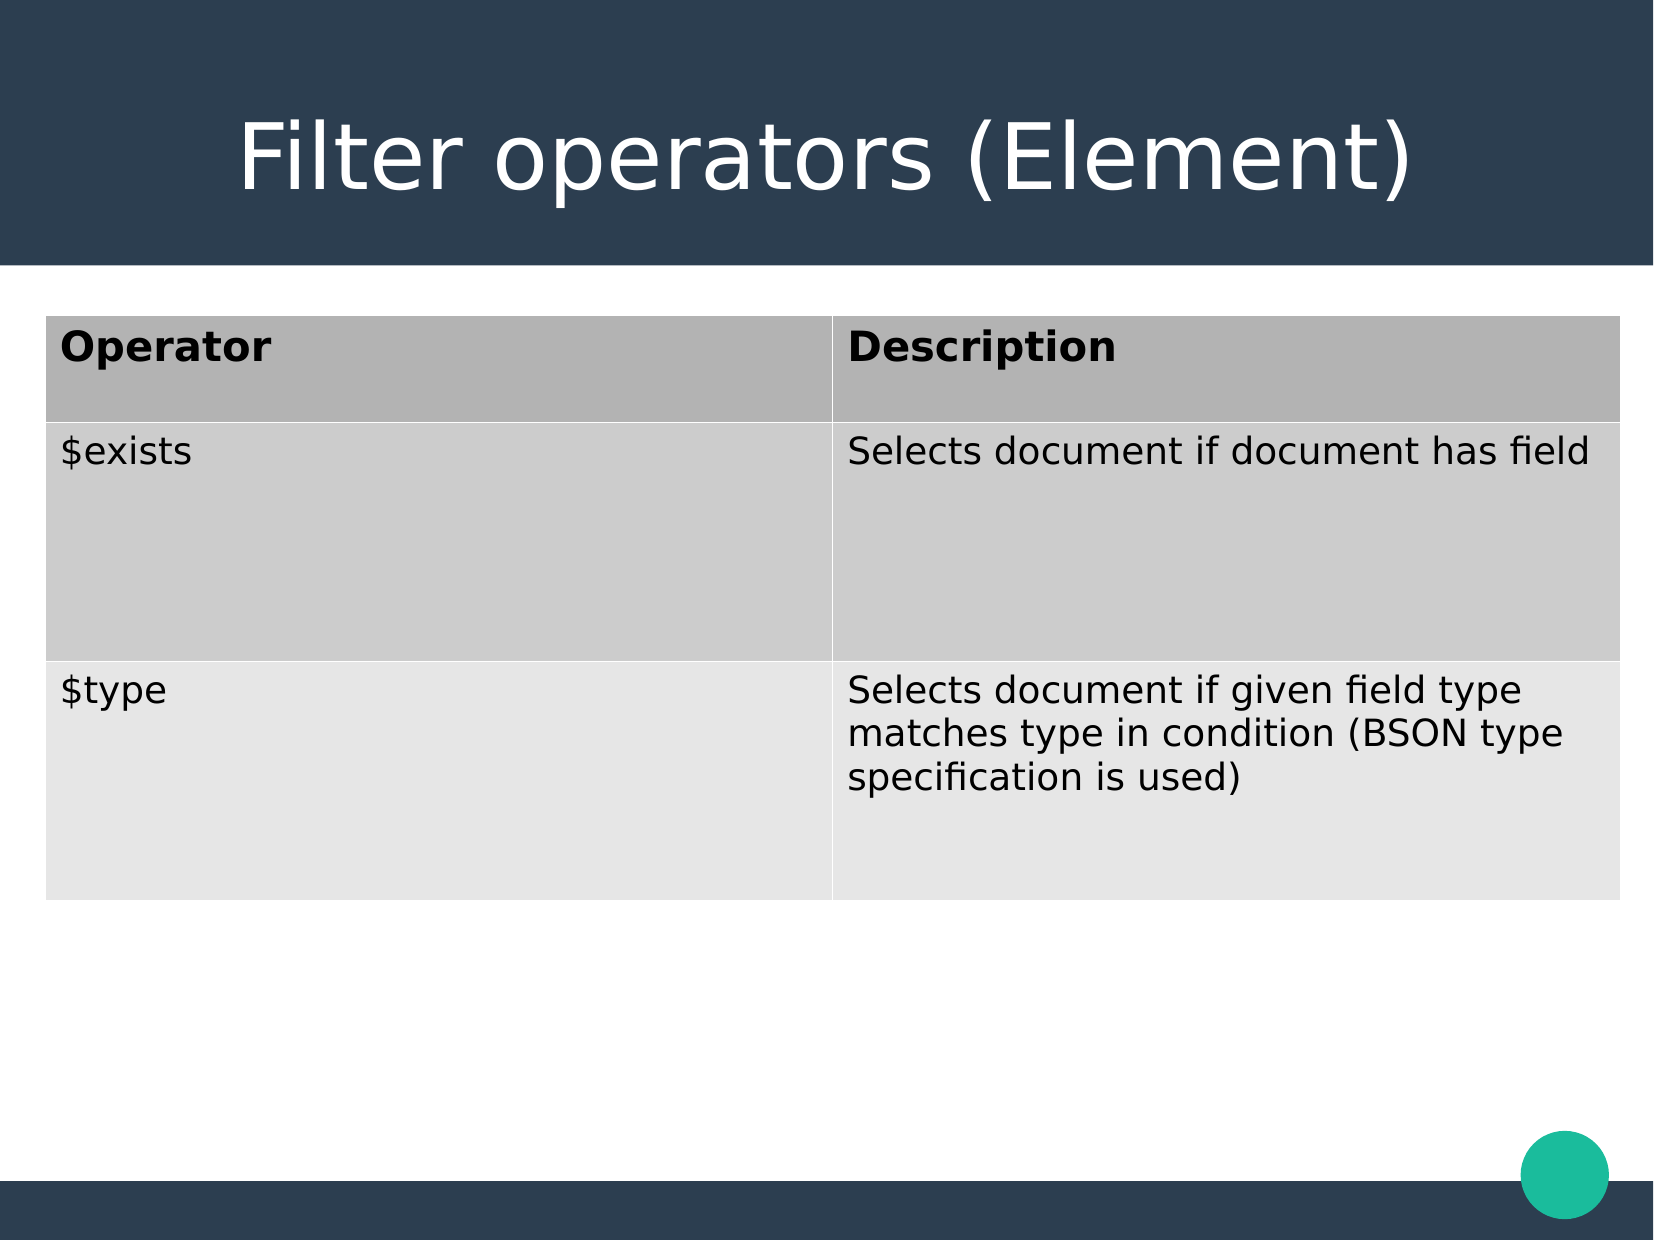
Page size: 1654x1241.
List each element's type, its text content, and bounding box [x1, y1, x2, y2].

table_header Description [833, 316, 1620, 422]
table_cell $type [46, 662, 832, 900]
table_cell $exists [46, 423, 832, 661]
table_cell Selects document if given field type matches type in condition (BSON type specification is used) [833, 662, 1620, 900]
text_box Filter operators (Element) [82, 49, 1571, 257]
table_cell Selects document if document has field [833, 423, 1620, 661]
table_header Operator [46, 316, 832, 422]
